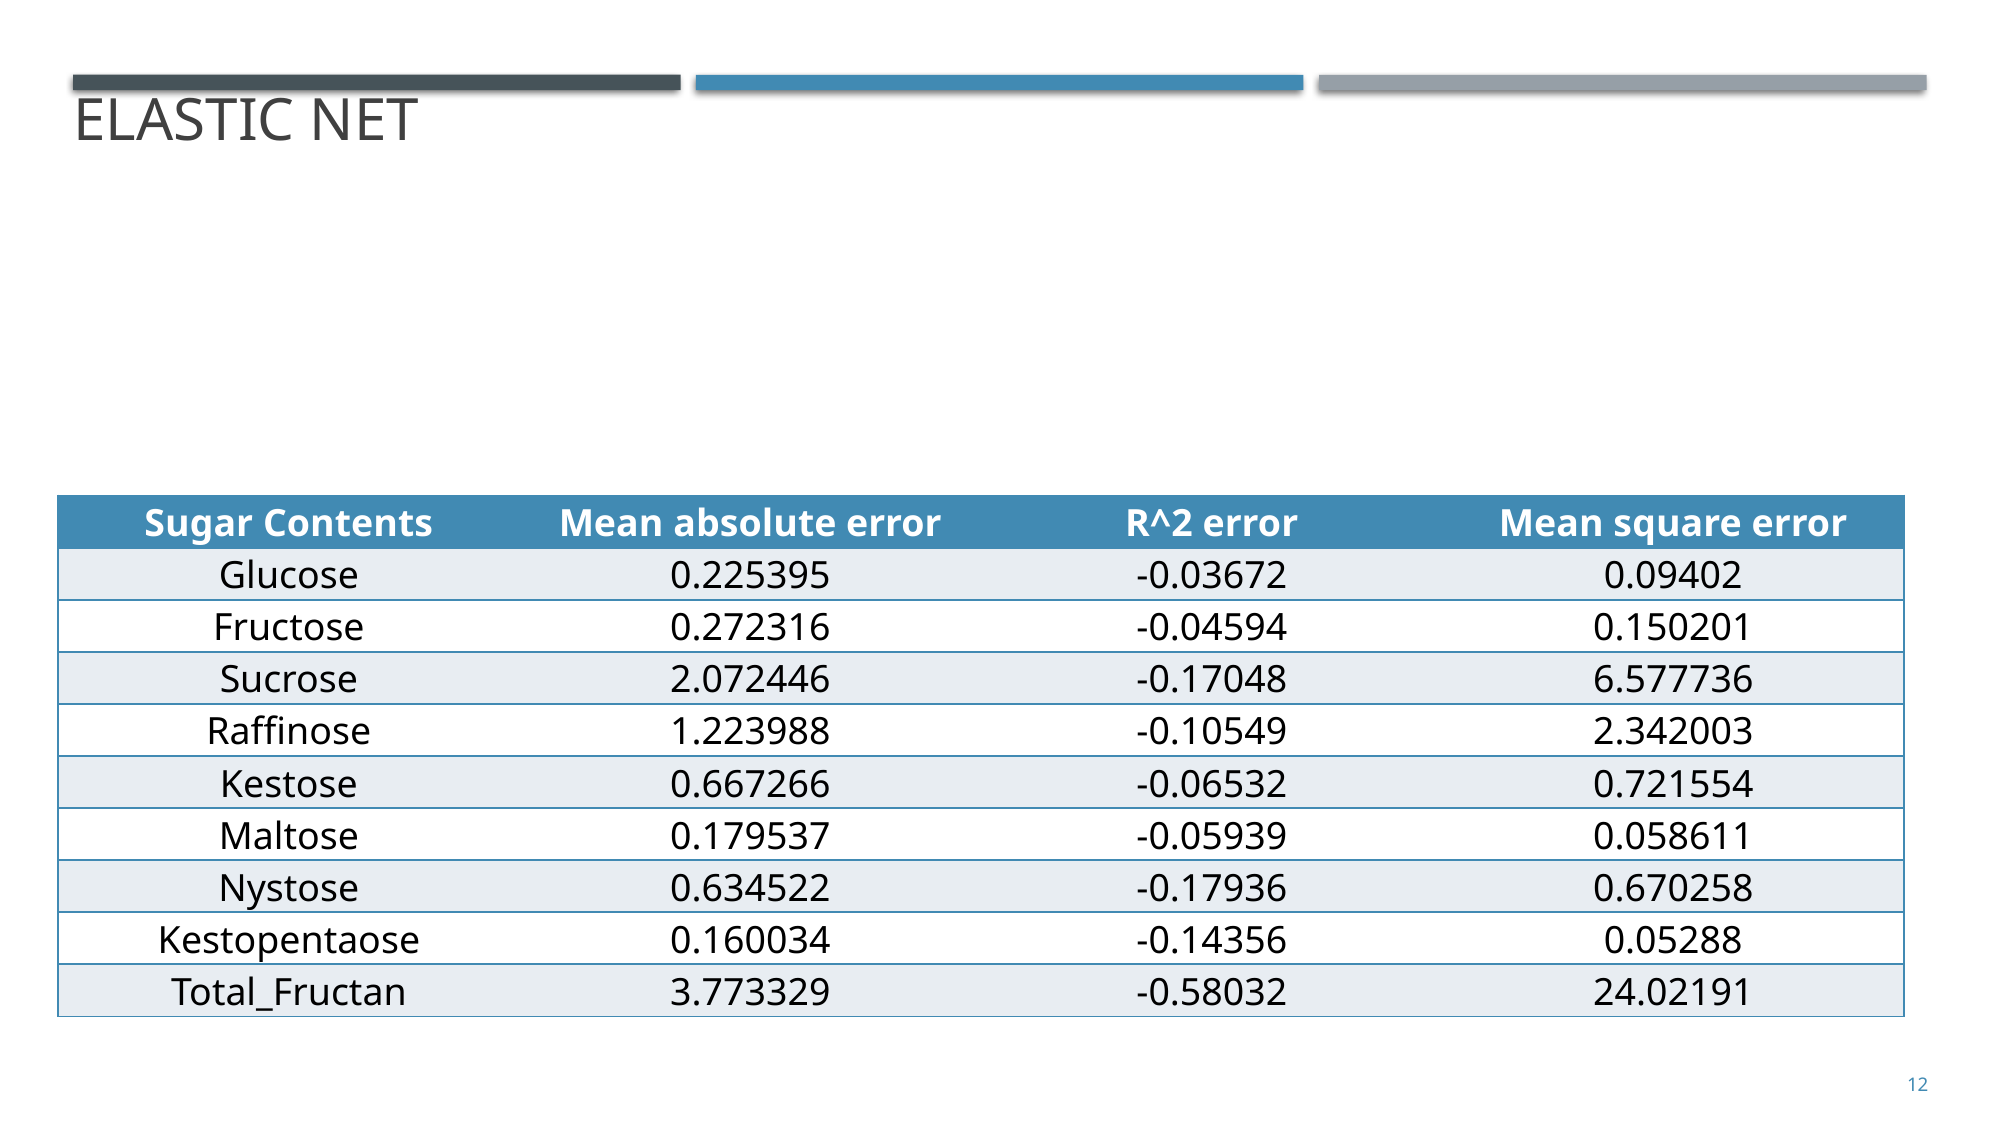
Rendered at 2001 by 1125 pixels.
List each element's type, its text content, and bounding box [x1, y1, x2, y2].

table_cell 0.09402 [1443, 549, 1903, 599]
table_cell 0.160034 [520, 913, 981, 963]
table_cell Raffinose [59, 705, 520, 755]
table_header R^2 error [981, 496, 1443, 547]
table_cell 1.223988 [520, 705, 981, 755]
table_cell -0.03672 [981, 549, 1443, 599]
table_cell 0.272316 [520, 601, 981, 651]
table_cell -0.14356 [981, 913, 1443, 963]
table_header Mean square error [1443, 496, 1903, 547]
table_cell Nystose [59, 861, 520, 911]
table_cell 2.342003 [1443, 705, 1903, 755]
table_cell 0.634522 [520, 861, 981, 911]
table_cell 6.577736 [1443, 653, 1903, 703]
table_cell Sucrose [59, 653, 520, 703]
table_cell -0.04594 [981, 601, 1443, 651]
table_cell -0.05939 [981, 809, 1443, 859]
table_cell 24.02191 [1443, 965, 1903, 1016]
table_cell Total_Fructan [59, 965, 520, 1016]
table_cell 2.072446 [520, 653, 981, 703]
table_header Sugar Contents [59, 496, 520, 547]
table_cell -0.58032 [981, 965, 1443, 1016]
table_cell -0.06532 [981, 757, 1443, 807]
table_cell -0.10549 [981, 705, 1443, 755]
table_header Mean absolute error [520, 496, 981, 547]
table_cell Maltose [59, 809, 520, 859]
table_cell -0.17048 [981, 653, 1443, 703]
table_cell 3.773329 [520, 965, 981, 1016]
table_cell Fructose [59, 601, 520, 651]
slide_number 12 [1770, 1055, 1944, 1116]
table_cell 0.179537 [520, 809, 981, 859]
table_cell 0.670258 [1443, 861, 1903, 911]
table_cell Kestose [59, 757, 520, 807]
table_cell 0.05288 [1443, 913, 1903, 963]
table_cell Glucose [59, 549, 520, 599]
table_cell -0.17936 [981, 861, 1443, 911]
text_box Elastic Net [58, 75, 1210, 338]
table_cell 0.721554 [1443, 757, 1903, 807]
table_cell Kestopentaose [59, 913, 520, 963]
table_cell 0.058611 [1443, 809, 1903, 859]
table_cell 0.667266 [520, 757, 981, 807]
table_cell 0.150201 [1443, 601, 1903, 651]
table_cell 0.225395 [520, 549, 981, 599]
